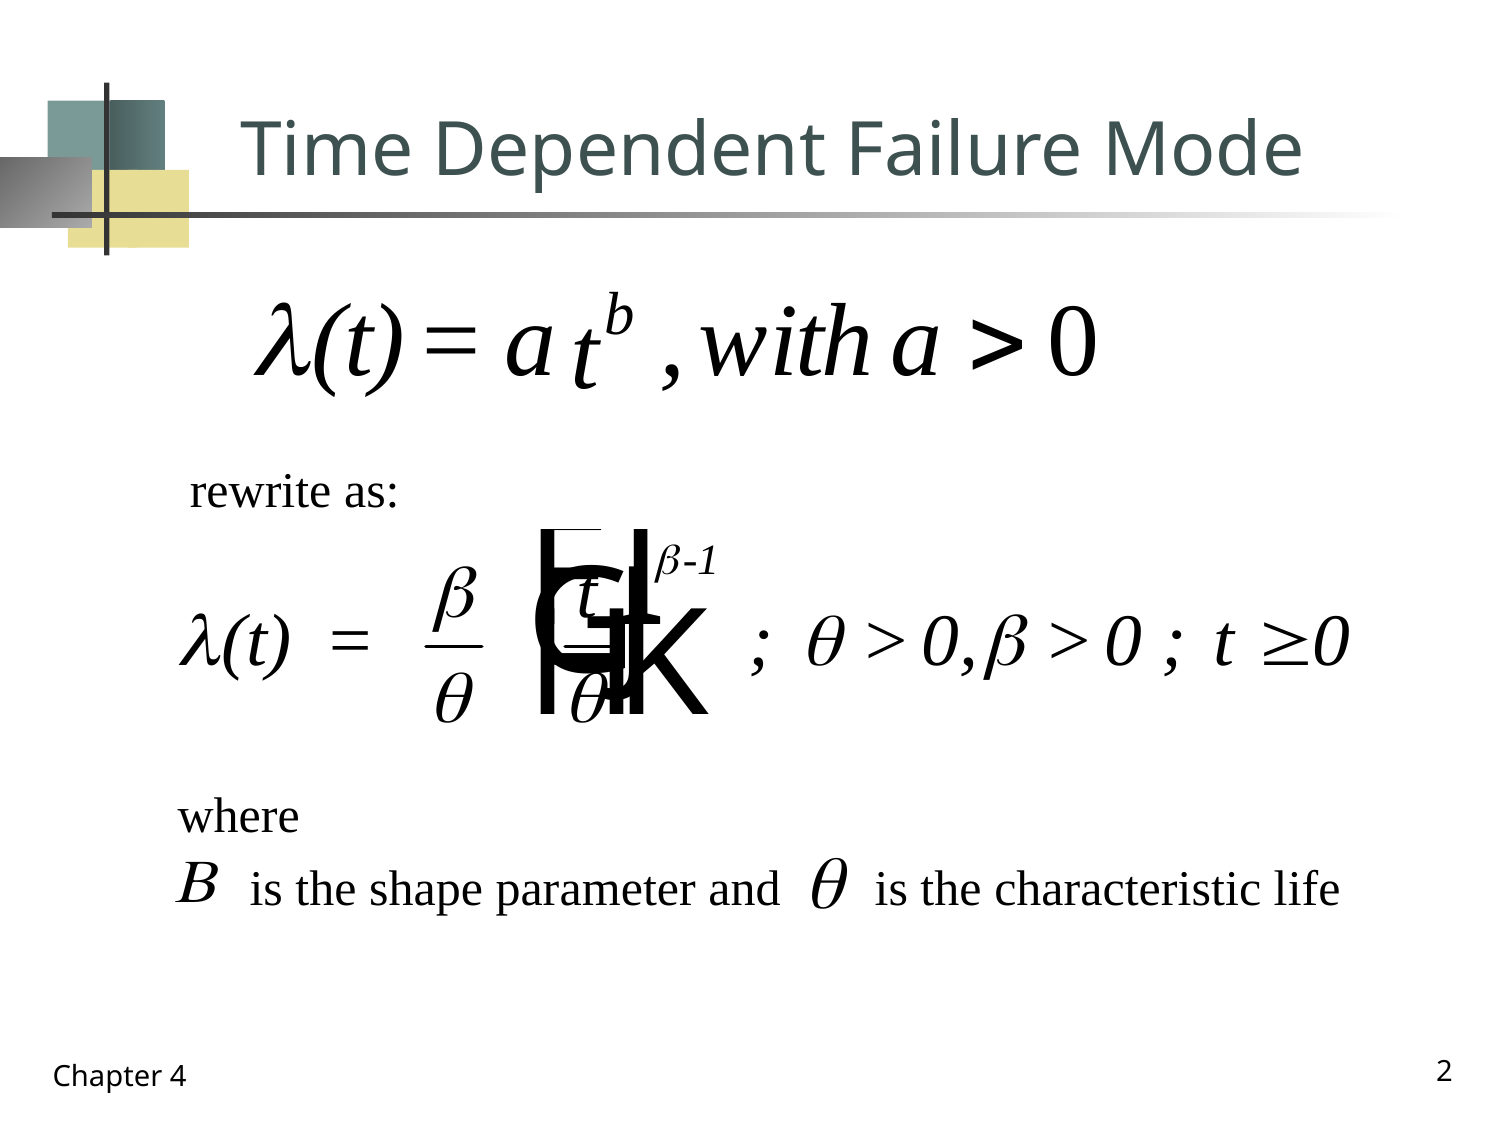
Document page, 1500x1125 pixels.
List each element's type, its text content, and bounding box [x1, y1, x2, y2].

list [237, 262, 1113, 419]
slide_number Chapter 4 [37, 1024, 351, 1101]
slide_number 2 [1154, 1023, 1468, 1100]
title Time Dependent Failure Mode [225, 75, 1386, 198]
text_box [162, 449, 1365, 928]
